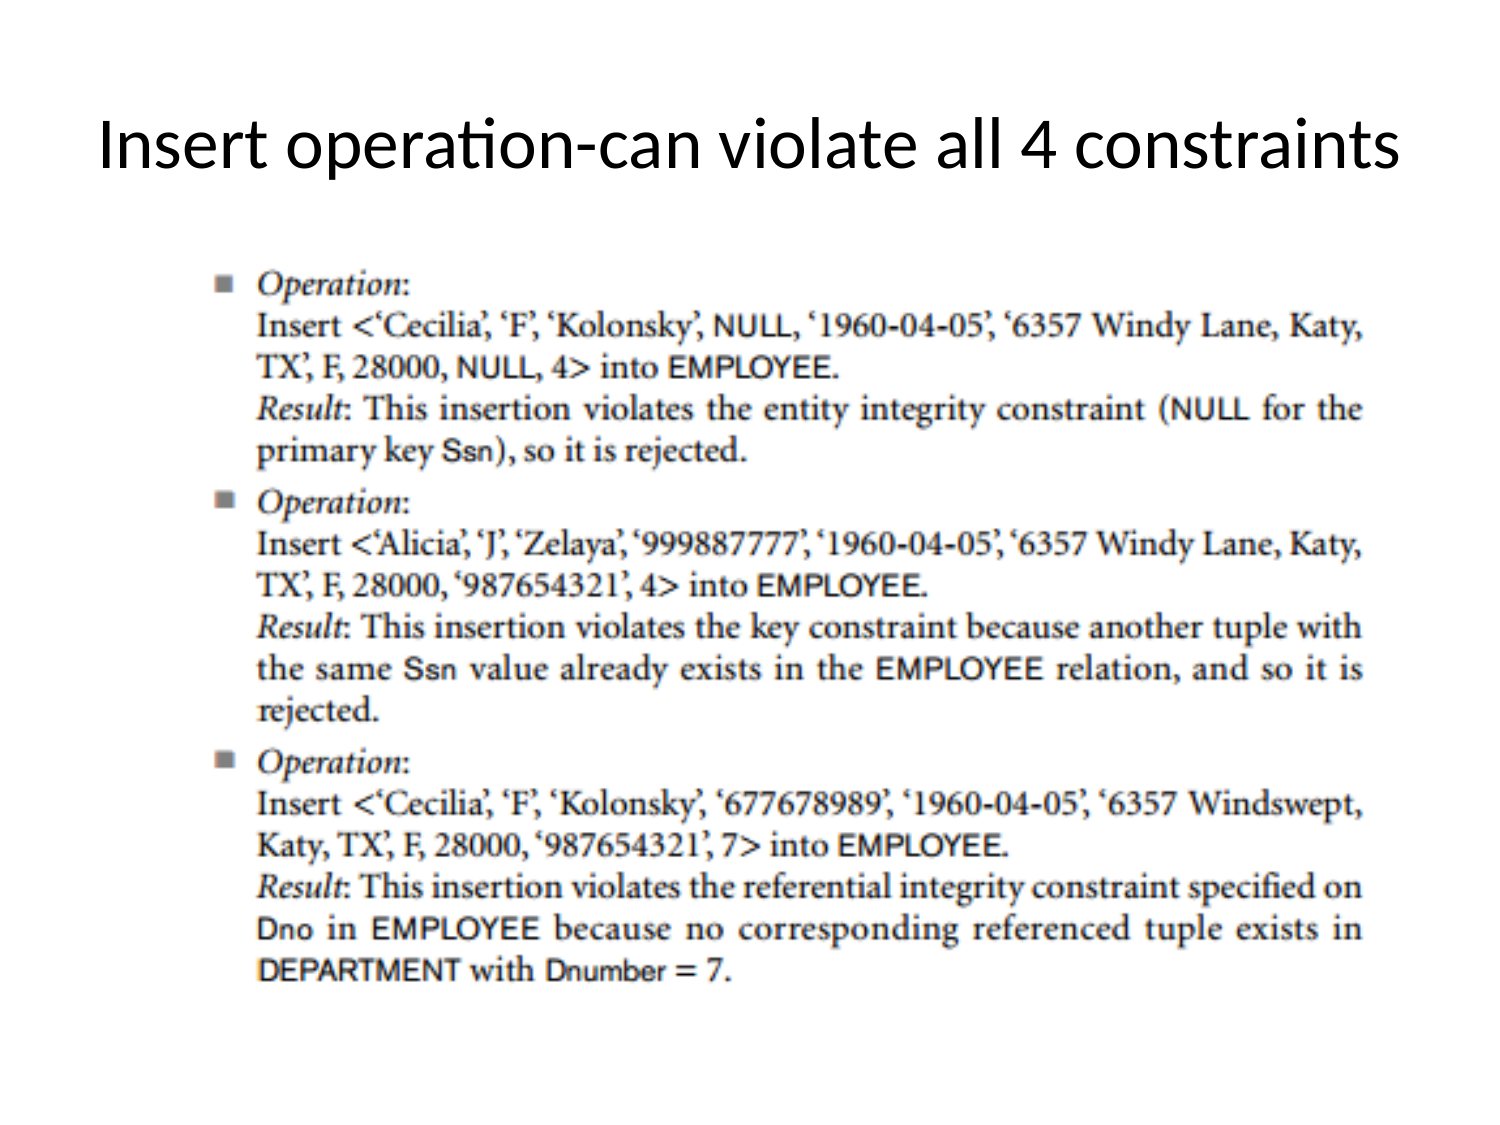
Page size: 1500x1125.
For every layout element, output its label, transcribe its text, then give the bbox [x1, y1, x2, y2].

title Insert operation-can violate all 4 constraints [75, 45, 1425, 233]
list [137, 249, 1413, 1001]
